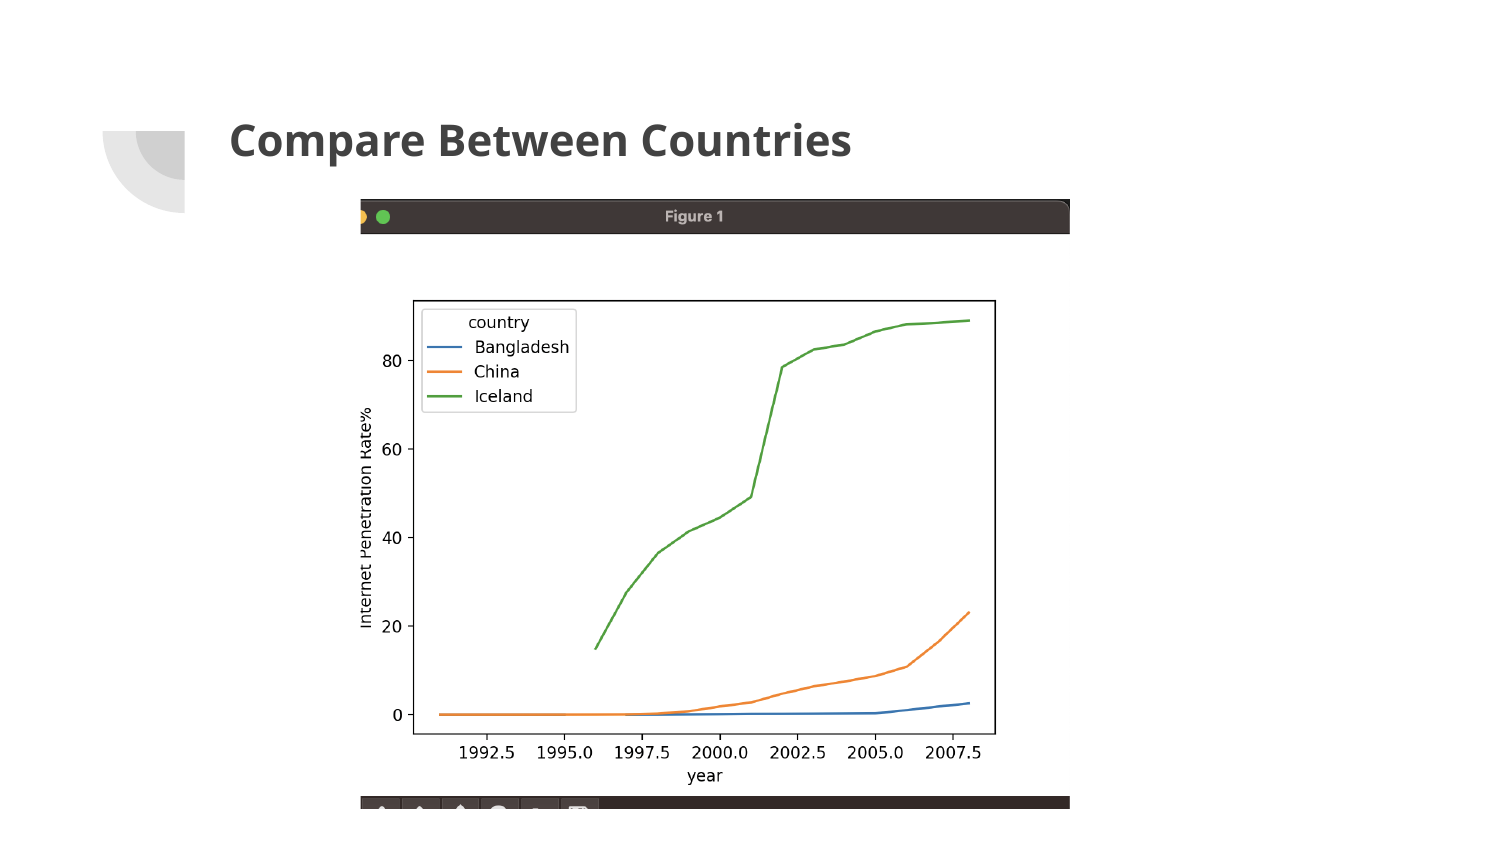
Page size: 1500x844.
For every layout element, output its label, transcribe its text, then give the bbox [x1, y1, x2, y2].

title Compare Between Countries [213, 98, 1260, 182]
picture [360, 169, 1114, 809]
